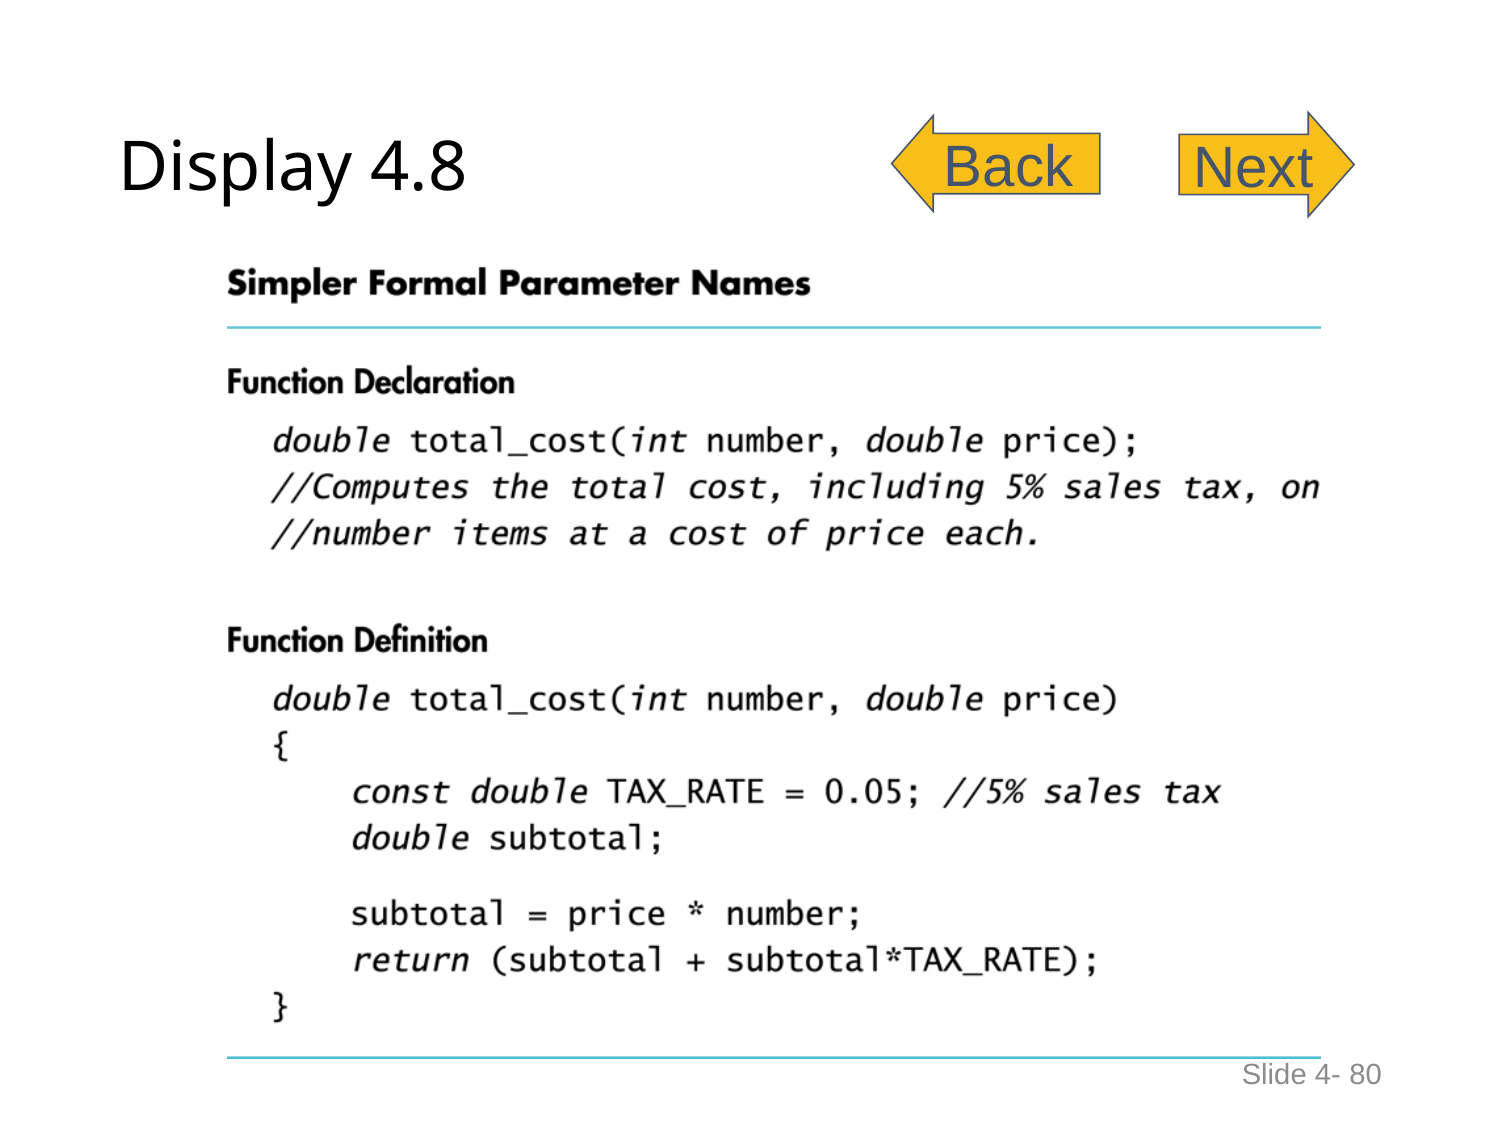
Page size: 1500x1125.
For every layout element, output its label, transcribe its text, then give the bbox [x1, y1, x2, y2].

slide_number Slide 4- 80 [1059, 1042, 1397, 1103]
text_box Next [1179, 112, 1355, 217]
picture [226, 262, 1321, 1060]
title Display 4.8 [103, 59, 1397, 278]
text_box Back [891, 115, 1100, 212]
